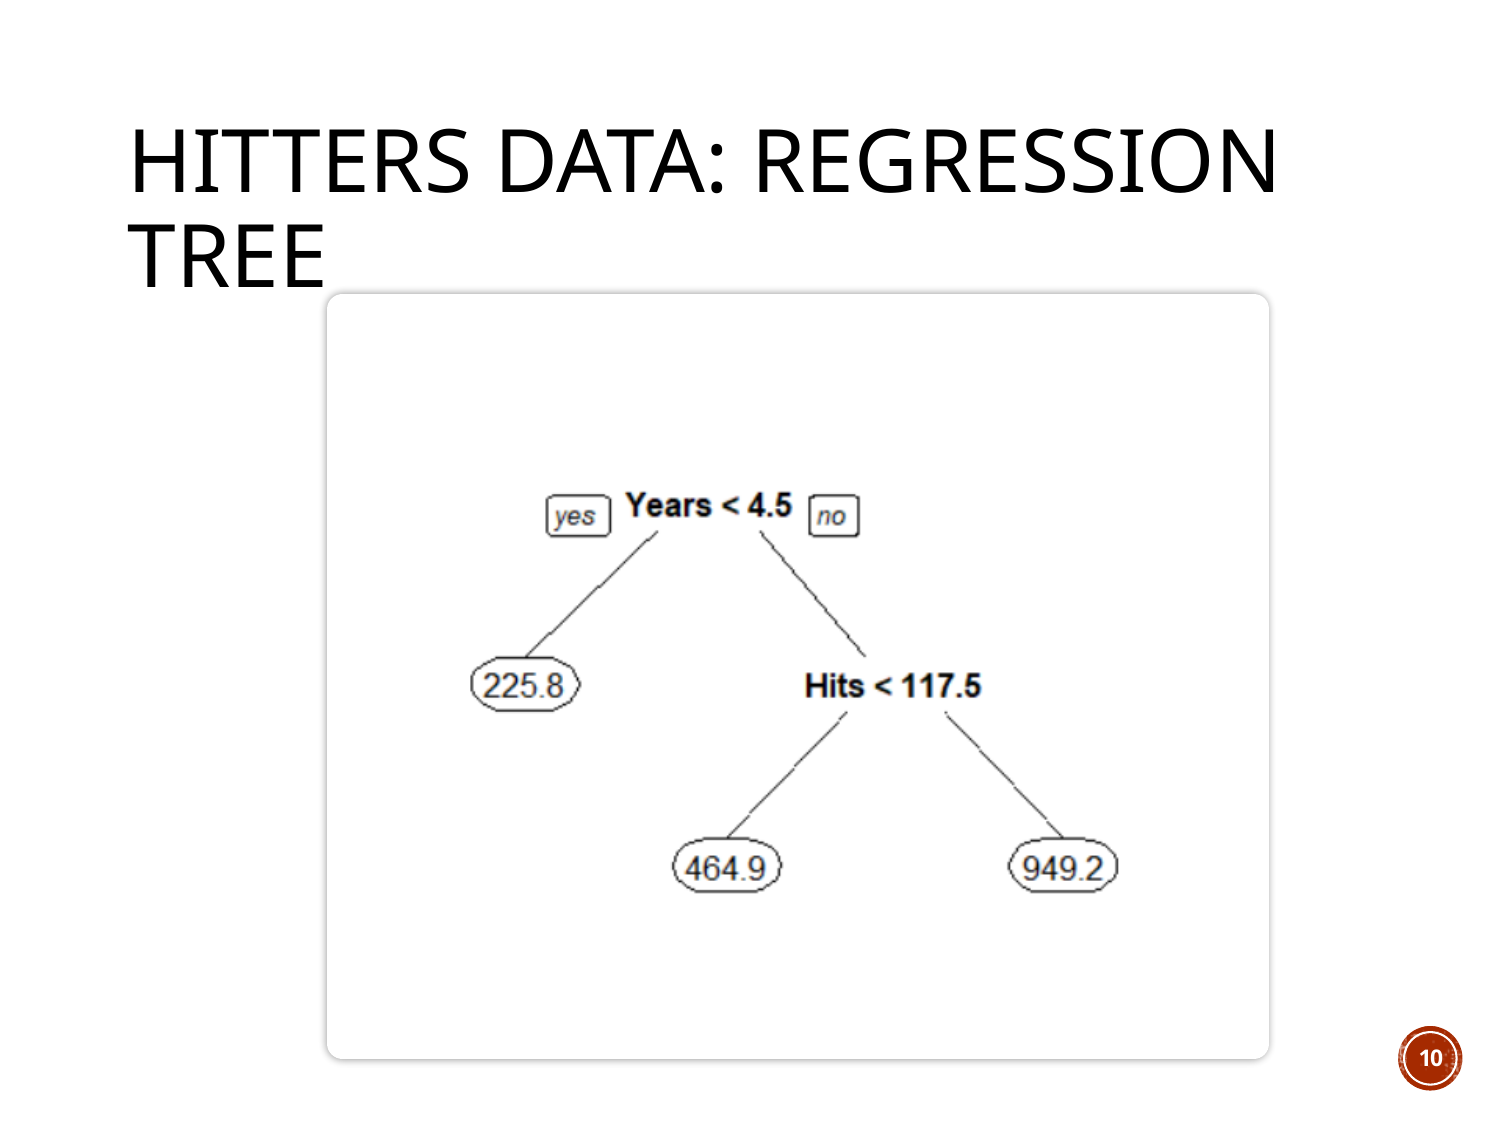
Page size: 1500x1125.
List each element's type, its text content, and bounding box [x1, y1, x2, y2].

slide_number 10 [1391, 1028, 1471, 1089]
title Hitters data: regression Tree [112, 79, 1388, 344]
picture [358, 325, 1238, 1028]
